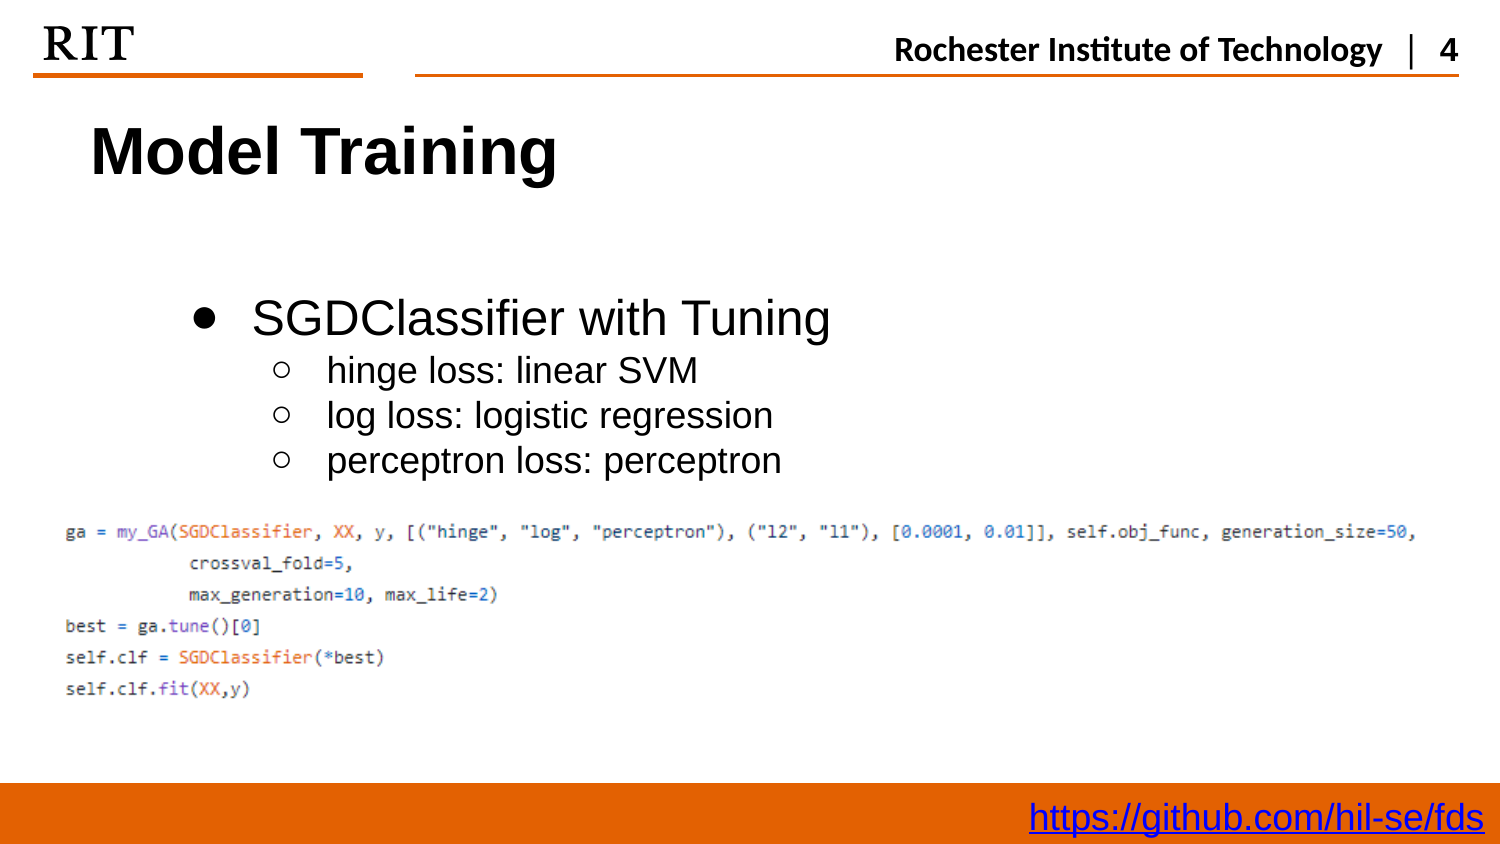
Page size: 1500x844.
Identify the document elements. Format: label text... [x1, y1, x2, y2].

picture [51, 516, 1449, 703]
title Model Training [75, 81, 993, 214]
picture [39, 18, 137, 68]
text_box SGDClassifier with Tuning hinge loss: linear SVM log loss: logistic regression perceptron loss: perceptron [161, 270, 1371, 512]
